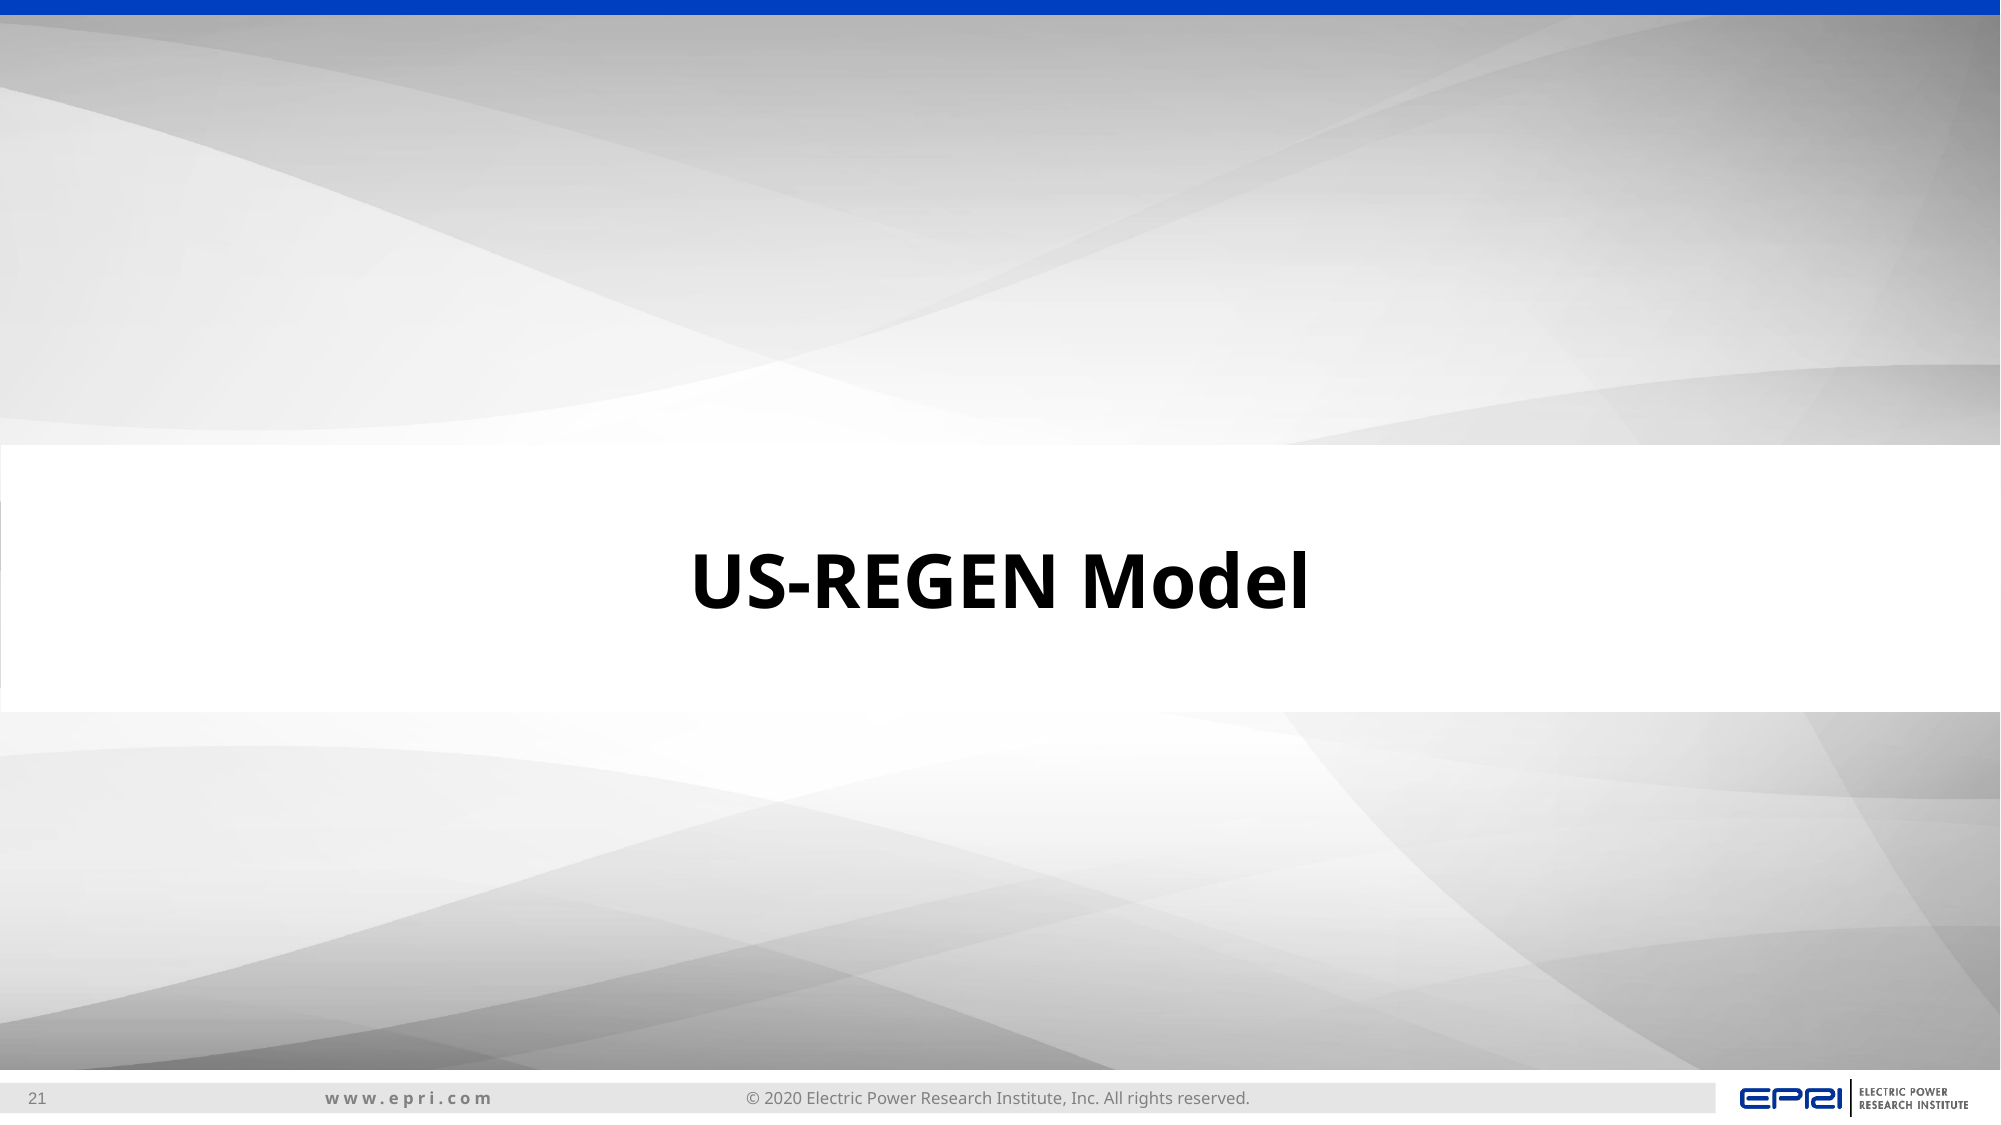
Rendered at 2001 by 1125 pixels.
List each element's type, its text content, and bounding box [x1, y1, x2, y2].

picture [0, 712, 2001, 1070]
picture [1740, 1079, 1968, 1117]
picture [0, 15, 2001, 445]
title US-REGEN Model [0, 444, 2000, 713]
